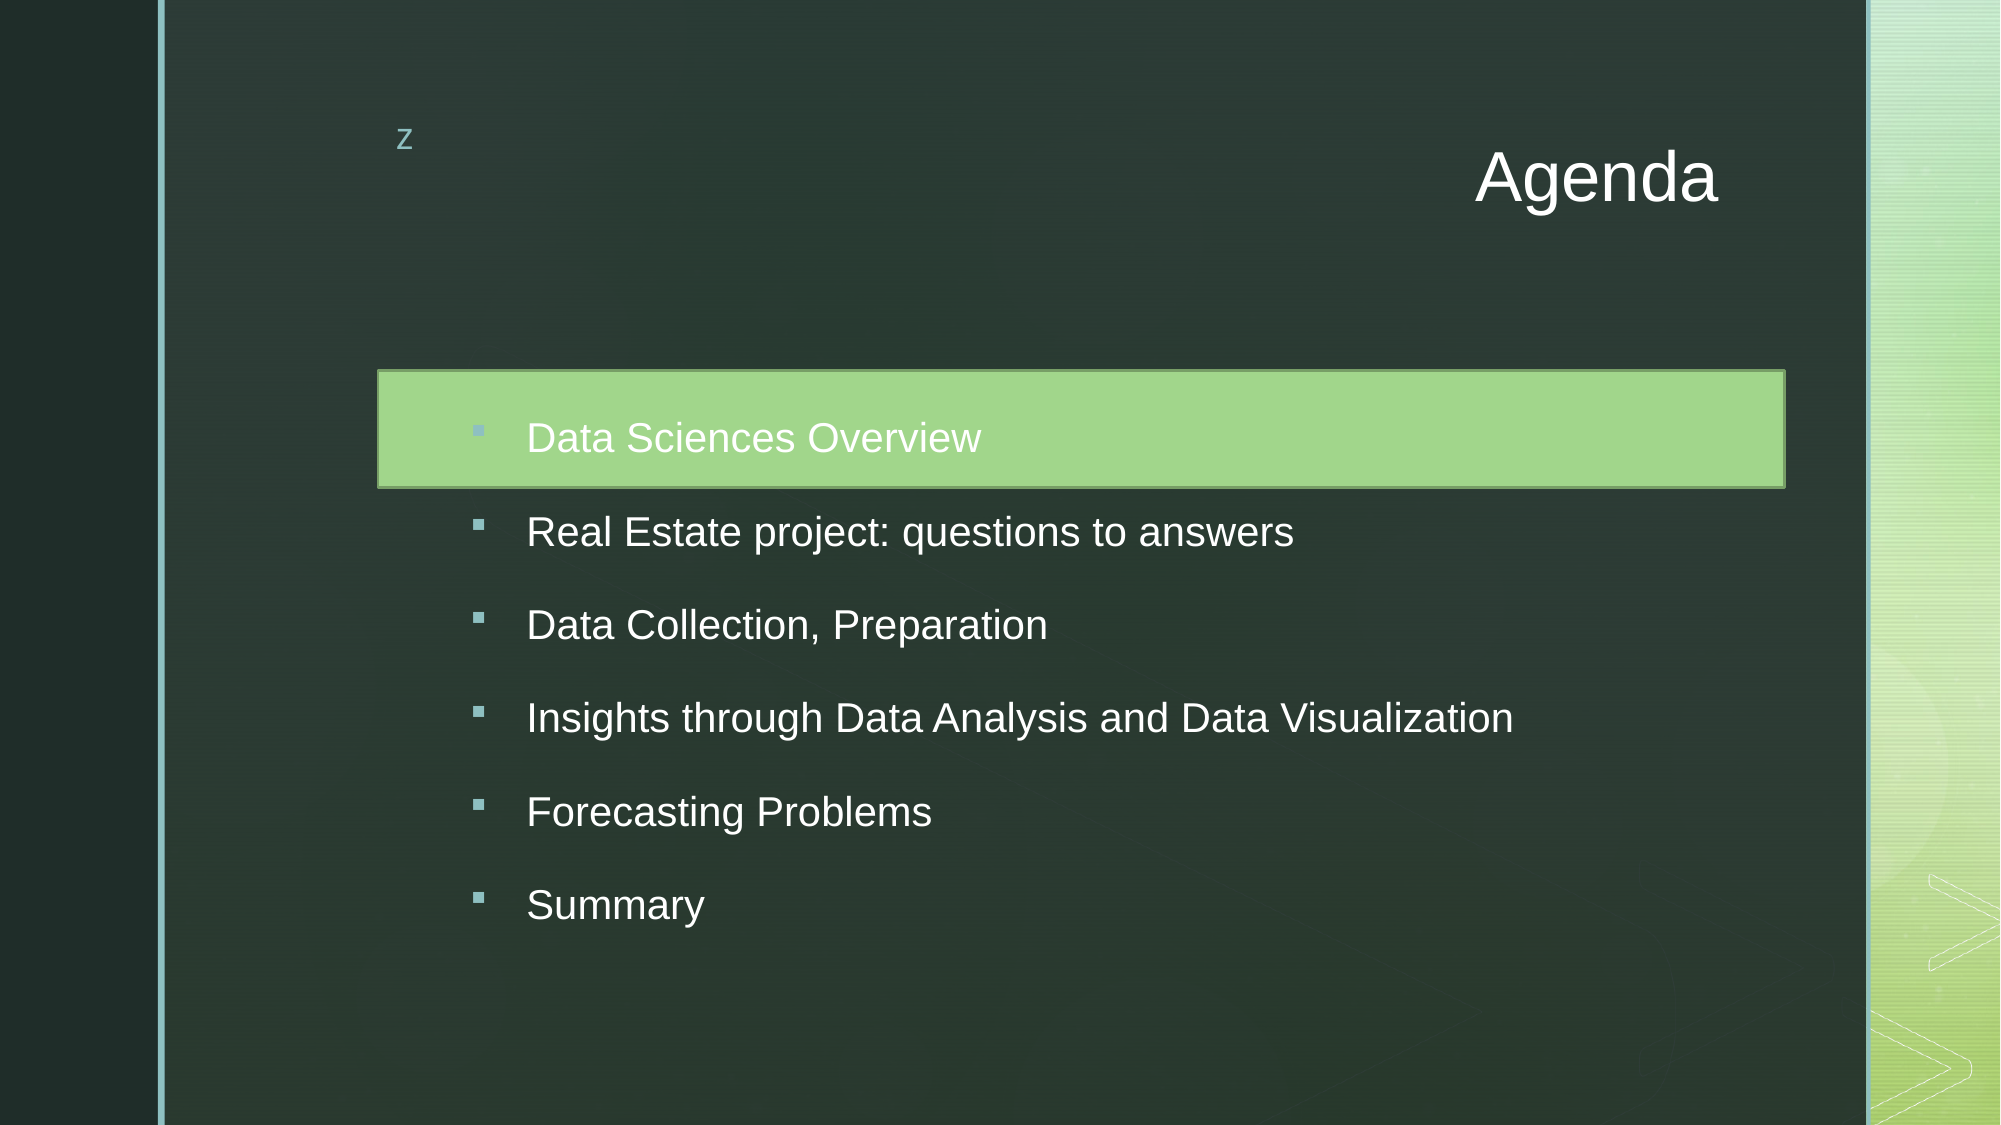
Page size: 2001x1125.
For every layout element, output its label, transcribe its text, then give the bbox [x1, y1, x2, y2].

title Agenda [428, 132, 1734, 310]
text_box [1734, 369, 1786, 489]
list Data Sciences Overview Real Estate project: questions to answers Data Collection, Preparation Insights through Data Analysis and Data Visualization Forecasting Problems Summary [454, 336, 1734, 993]
picture [1871, 0, 2001, 1125]
text_box [377, 369, 454, 489]
